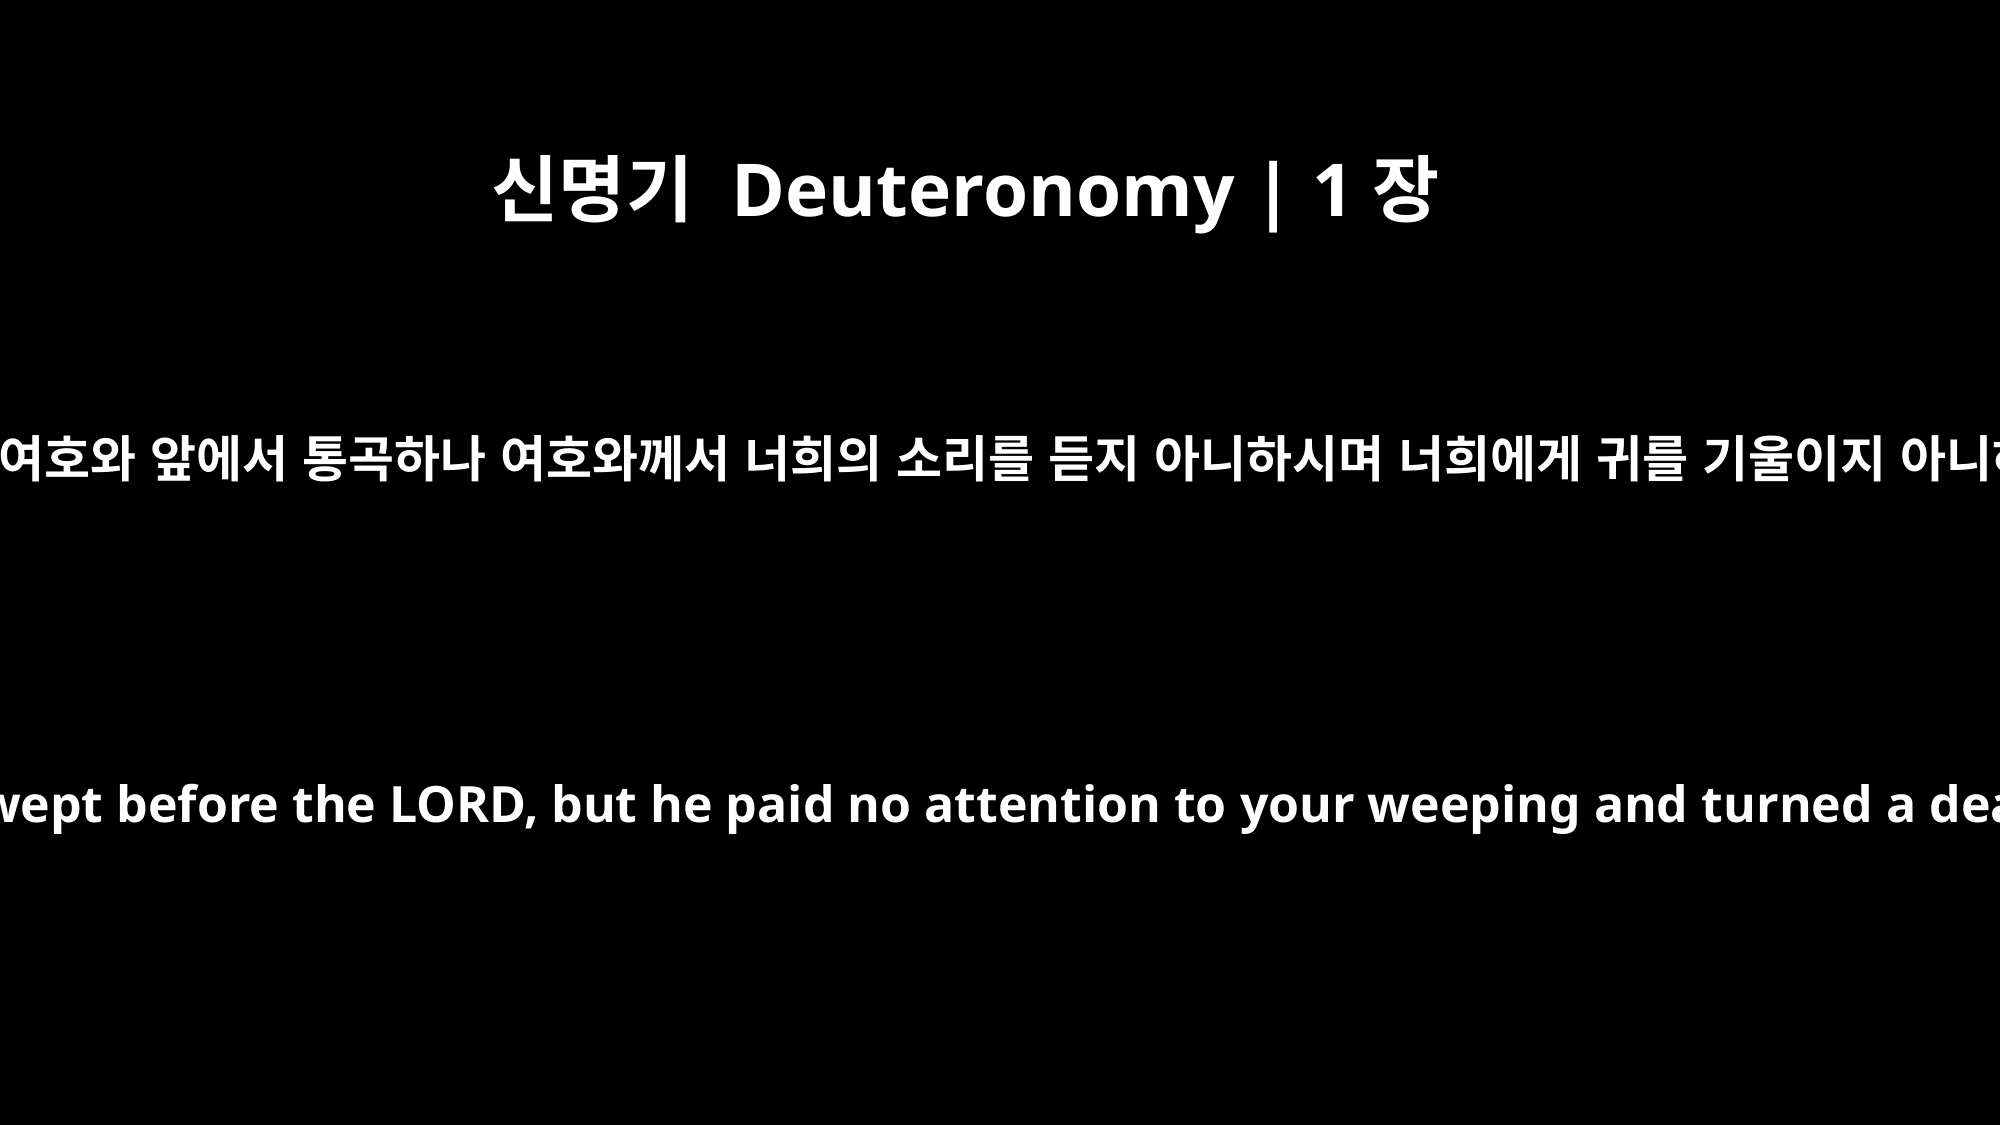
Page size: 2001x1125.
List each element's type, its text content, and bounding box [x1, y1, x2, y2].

text_box You came back and wept before the LORD, but he paid no attention to your weeping and turned a deaf ear to you. [0, 764, 2000, 840]
text_box 신명기 Deuteronomy | 1장 [476, 136, 1455, 239]
text_box 45 너희가 돌아와 여호와 앞에서 통곡하나 여호와께서 너희의 소리를 듣지 아니하시며 너희에게 귀를 기울이지 아니하셨으므로 [0, 359, 2000, 495]
